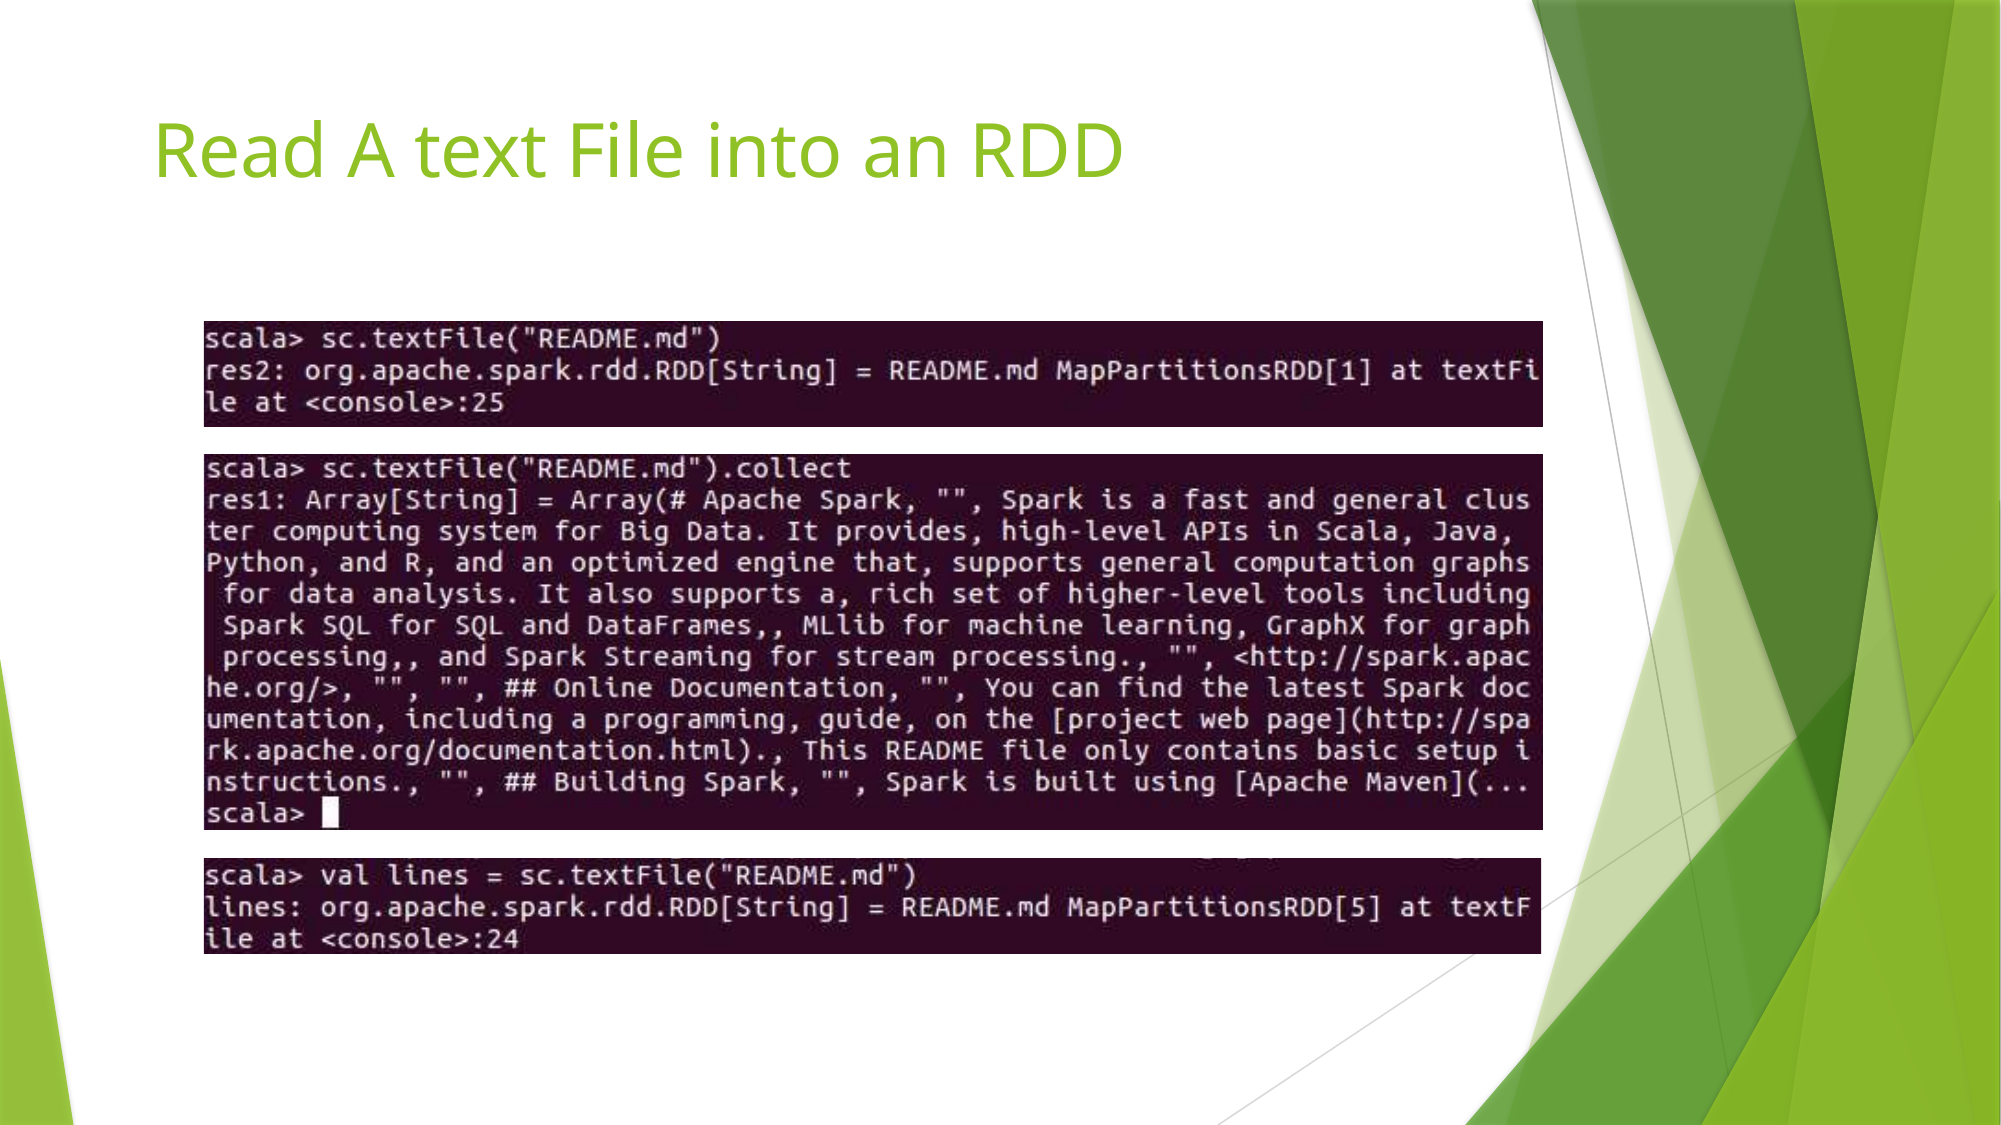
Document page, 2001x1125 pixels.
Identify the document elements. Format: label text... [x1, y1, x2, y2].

text_box [203, 321, 1543, 427]
title Read A text File into an RDD [150, 100, 1577, 291]
text_box [203, 454, 1543, 830]
text_box [203, 858, 1542, 954]
